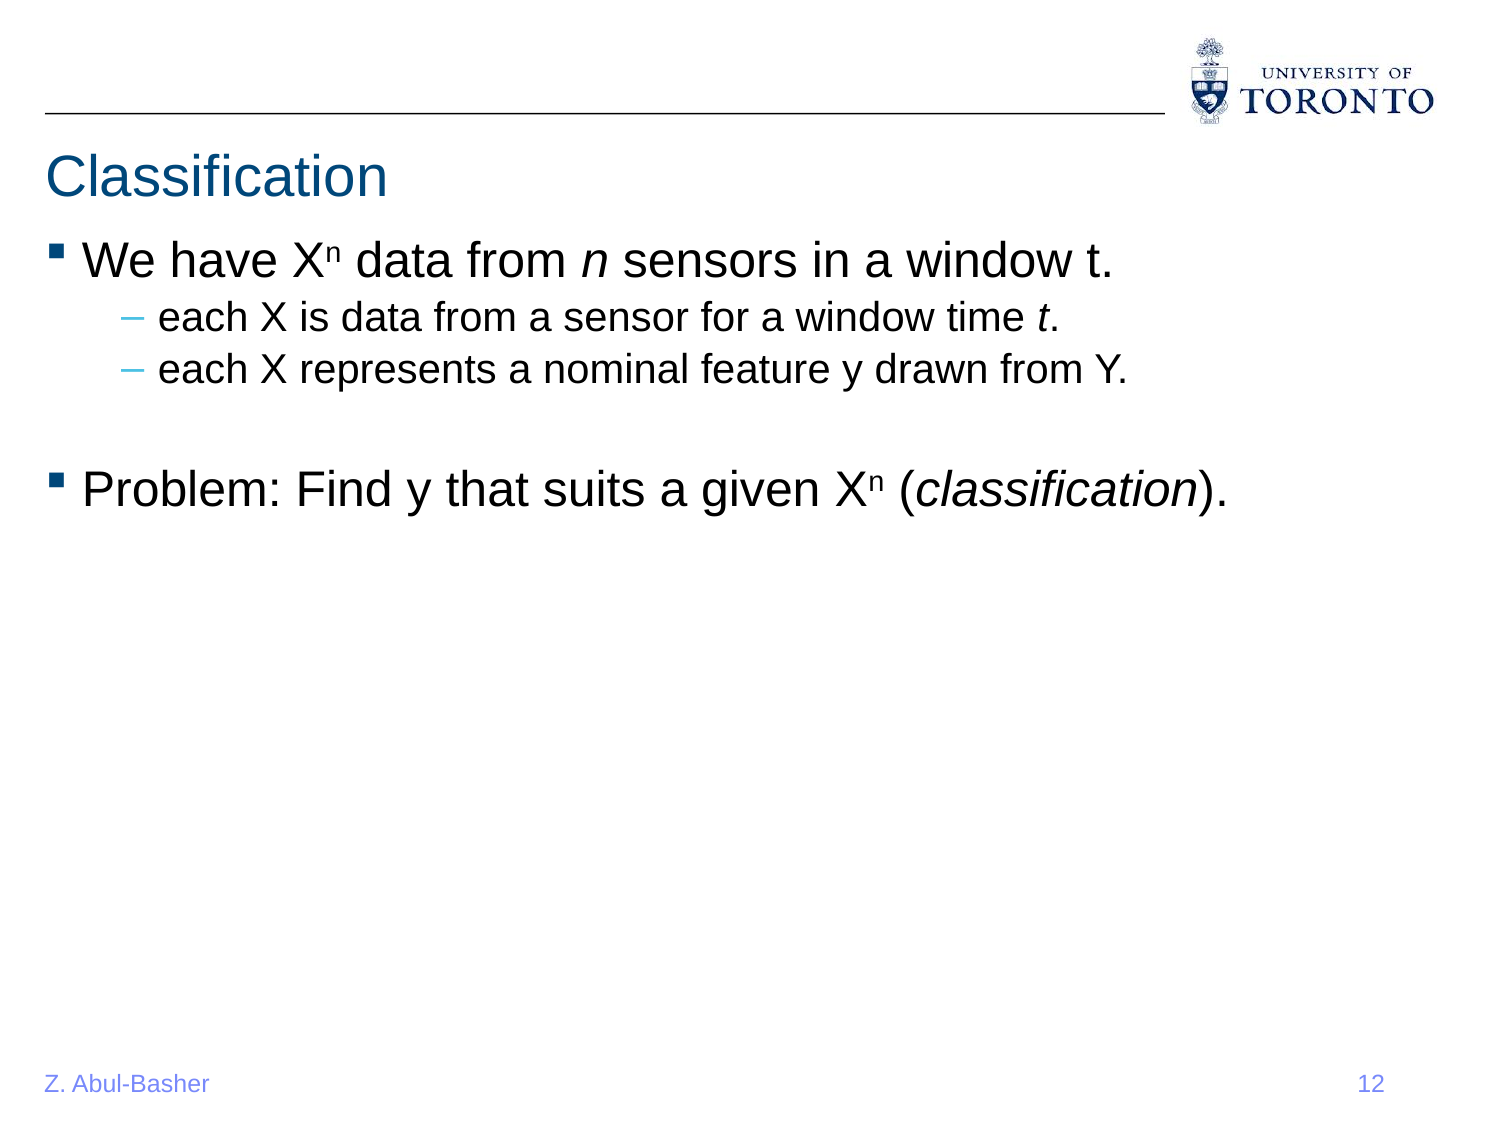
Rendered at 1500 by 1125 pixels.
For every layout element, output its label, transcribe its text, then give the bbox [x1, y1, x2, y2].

list We have Xn data from n sensors in a window t. each X is data from a sensor for a window time t. each X represents a nominal feature y drawn from Y. Problem: Find y that suits a given Xn (classification). [29, 219, 1455, 1043]
picture [1165, 12, 1459, 149]
title Classification [29, 138, 1455, 219]
